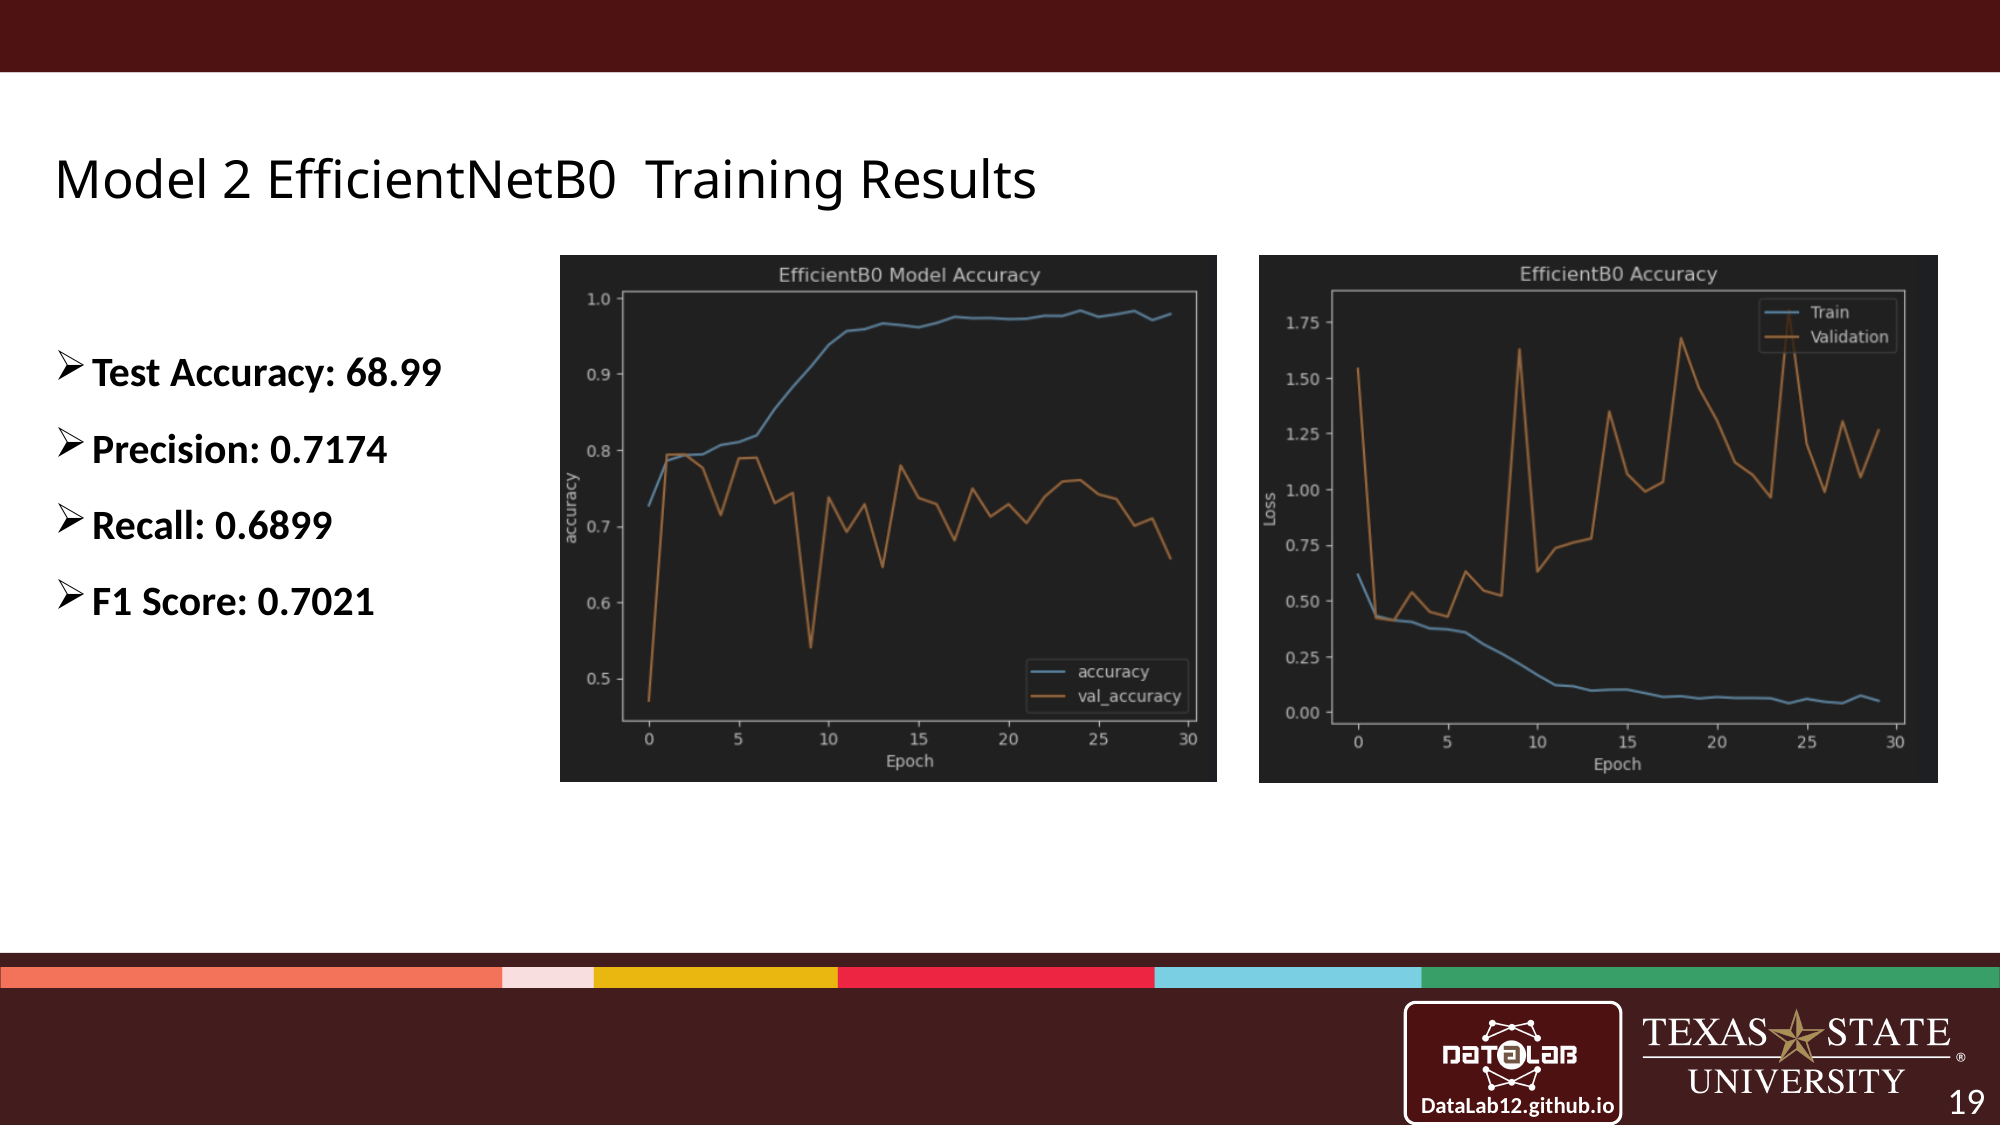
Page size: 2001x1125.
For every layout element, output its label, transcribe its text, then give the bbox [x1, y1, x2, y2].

picture [559, 255, 1217, 782]
list Test Accuracy: 68.99 Precision: 0.7174 Recall: 0.6899 F1 Score: 0.7021 [39, 343, 494, 645]
picture [1407, 1004, 1619, 1122]
title Model 2 EfficientNetB0 Training Results [39, 145, 1794, 281]
picture [1258, 255, 1938, 783]
picture [0, 967, 2000, 1125]
